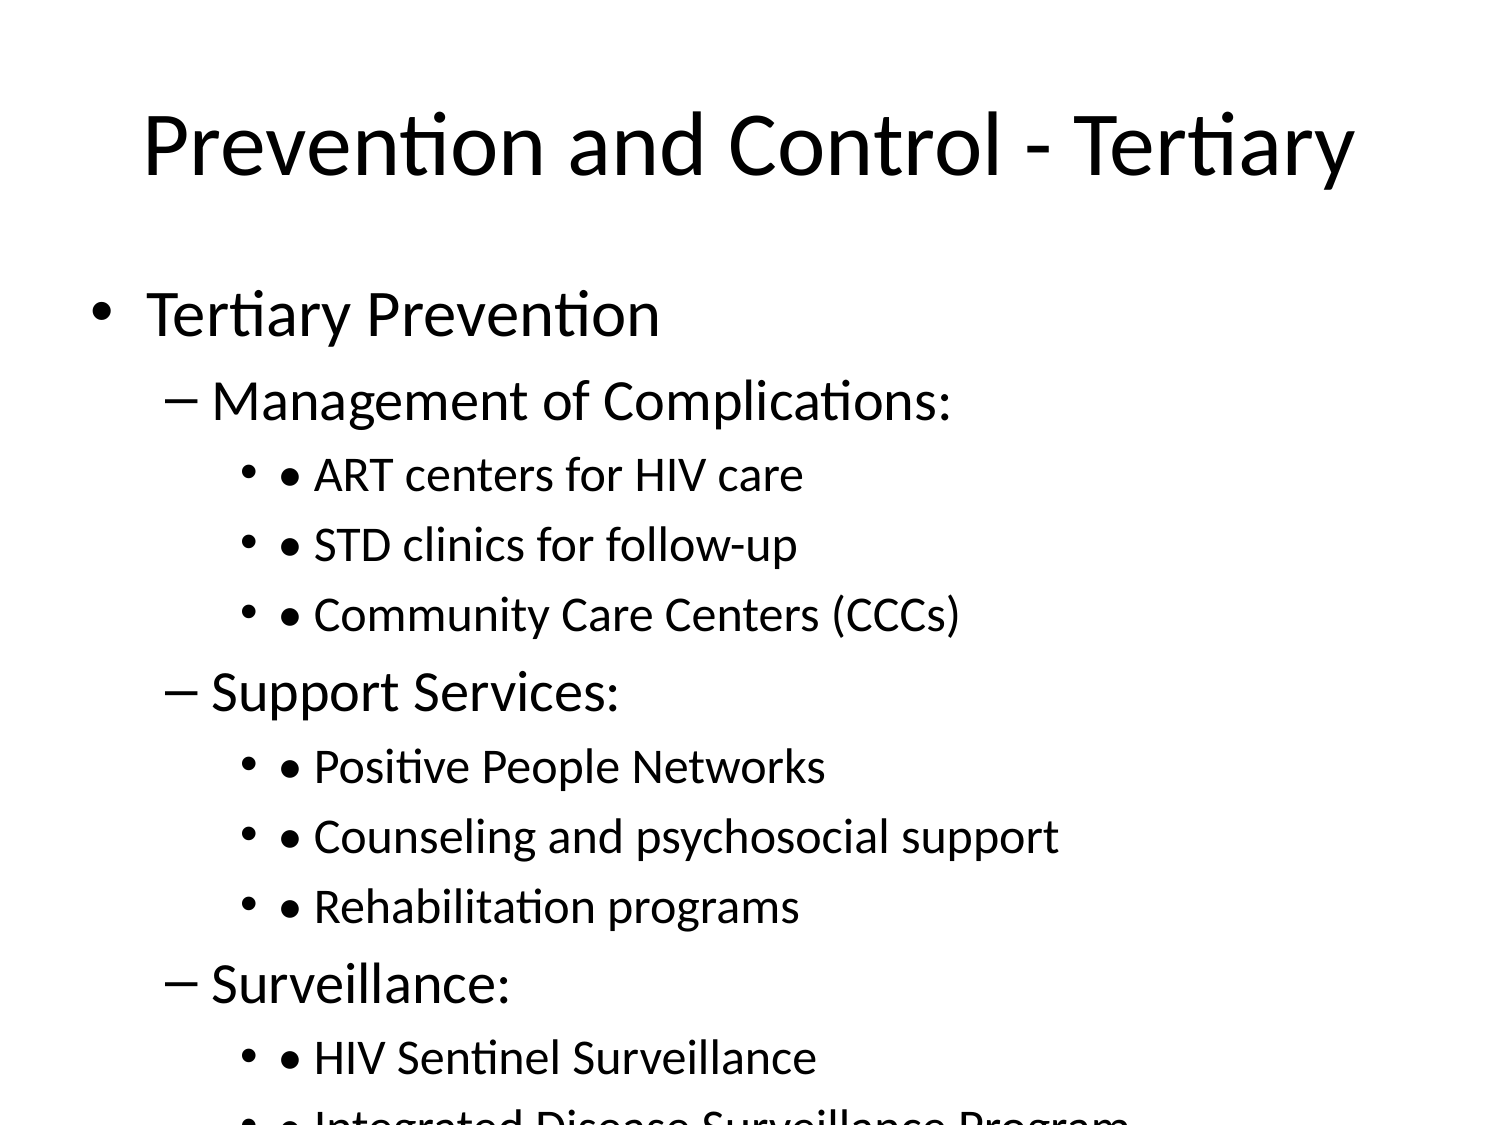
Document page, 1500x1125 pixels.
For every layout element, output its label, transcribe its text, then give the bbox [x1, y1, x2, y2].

list Tertiary Prevention Management of Complications: • ART centers for HIV care • STD clinics for follow-up • Community Care Centers (CCCs) Support Services: • Positive People Networks • Counseling and psychosocial support • Rehabilitation programs Surveillance: • HIV Sentinel Surveillance • Integrated Disease Surveillance Program • Regular reporting and monitoring [75, 262, 1425, 1005]
title Prevention and Control - Tertiary [75, 45, 1425, 233]
